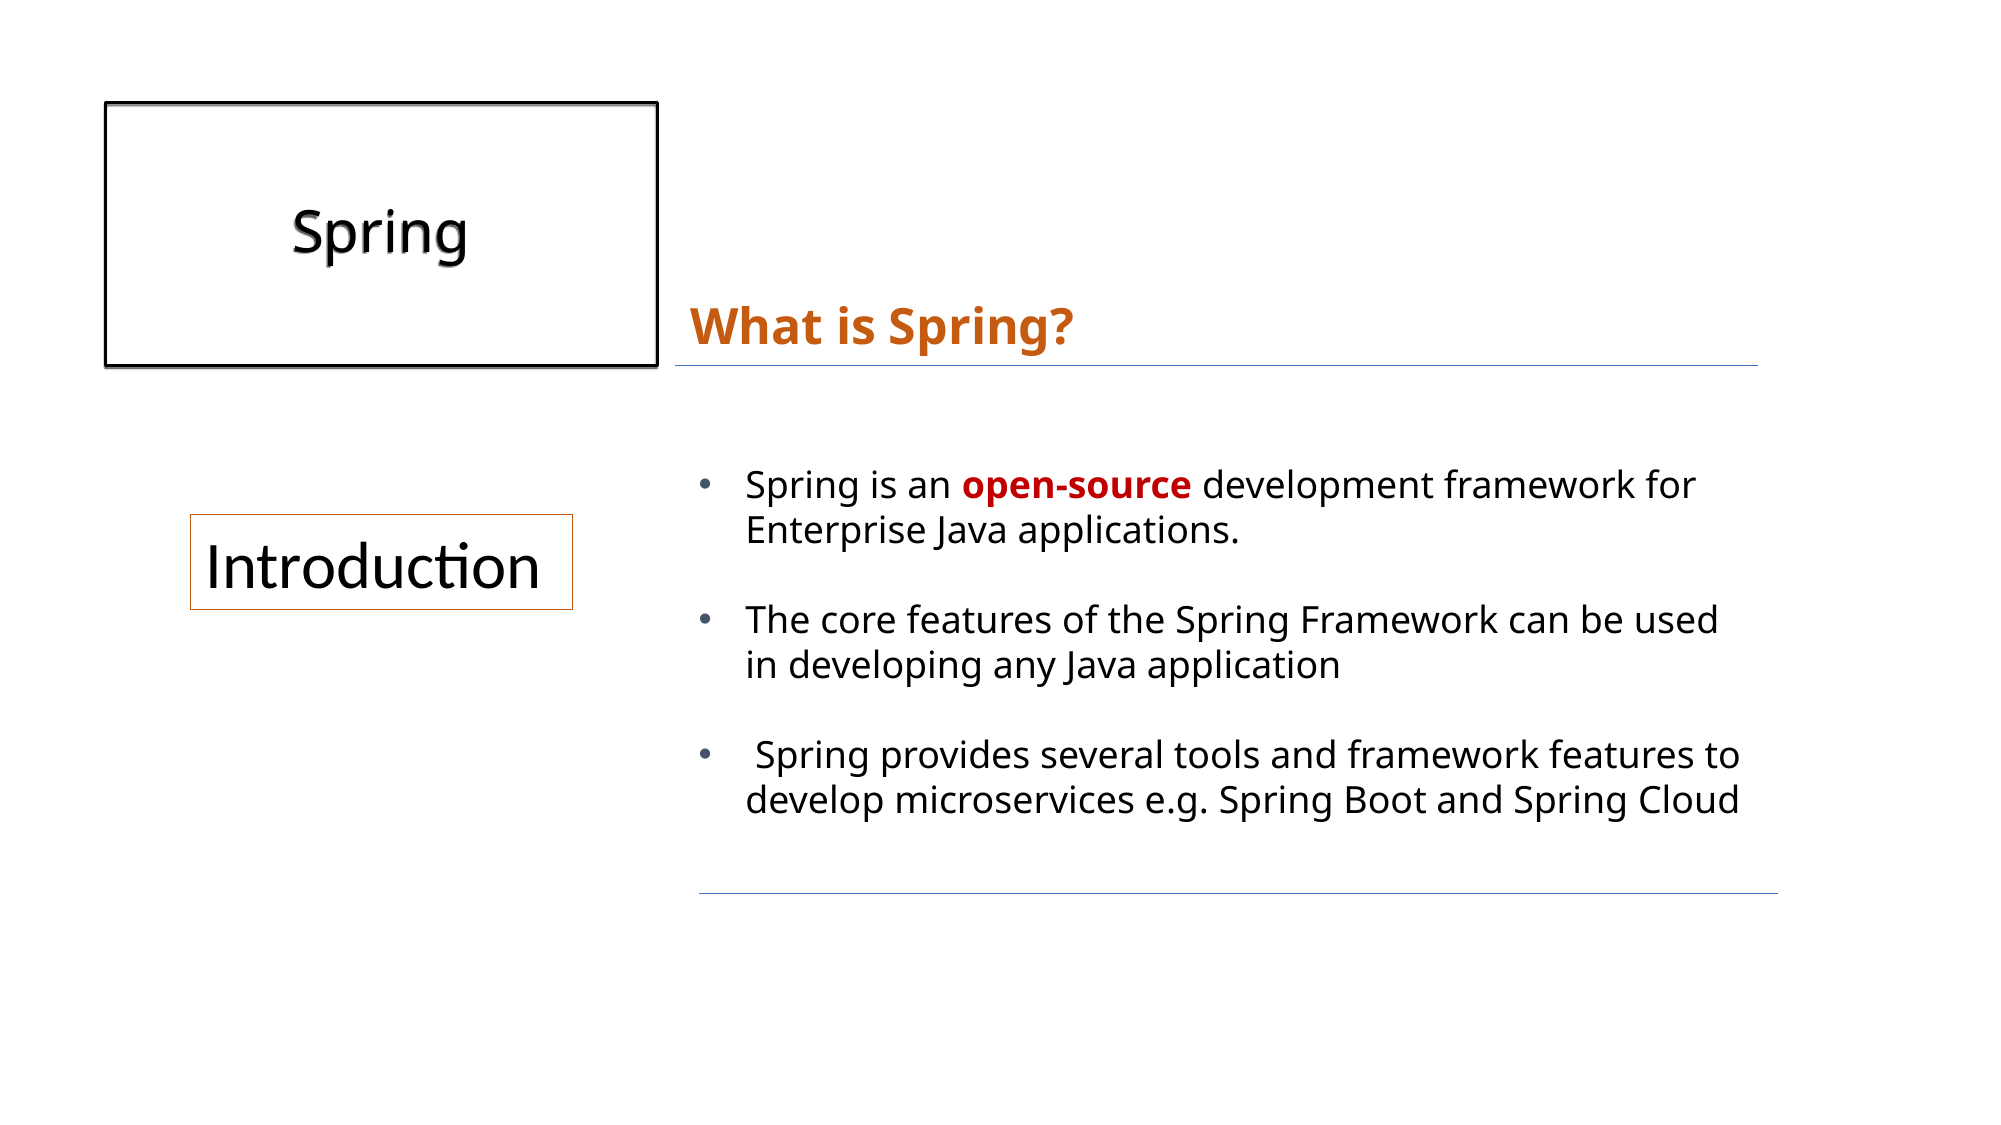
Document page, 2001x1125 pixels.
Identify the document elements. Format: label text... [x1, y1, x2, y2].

text_box Introduction [190, 514, 573, 610]
title Spring [105, 102, 658, 366]
text_box What is Spring? [674, 286, 1134, 362]
text_box Spring is an open-source development framework for Enterprise Java applications. The core features of the Spring Framework can be used in developing any Java application Spring provides several tools and framework features to develop microservices e.g. Spring Boot and Spring Cloud [608, 408, 1758, 874]
